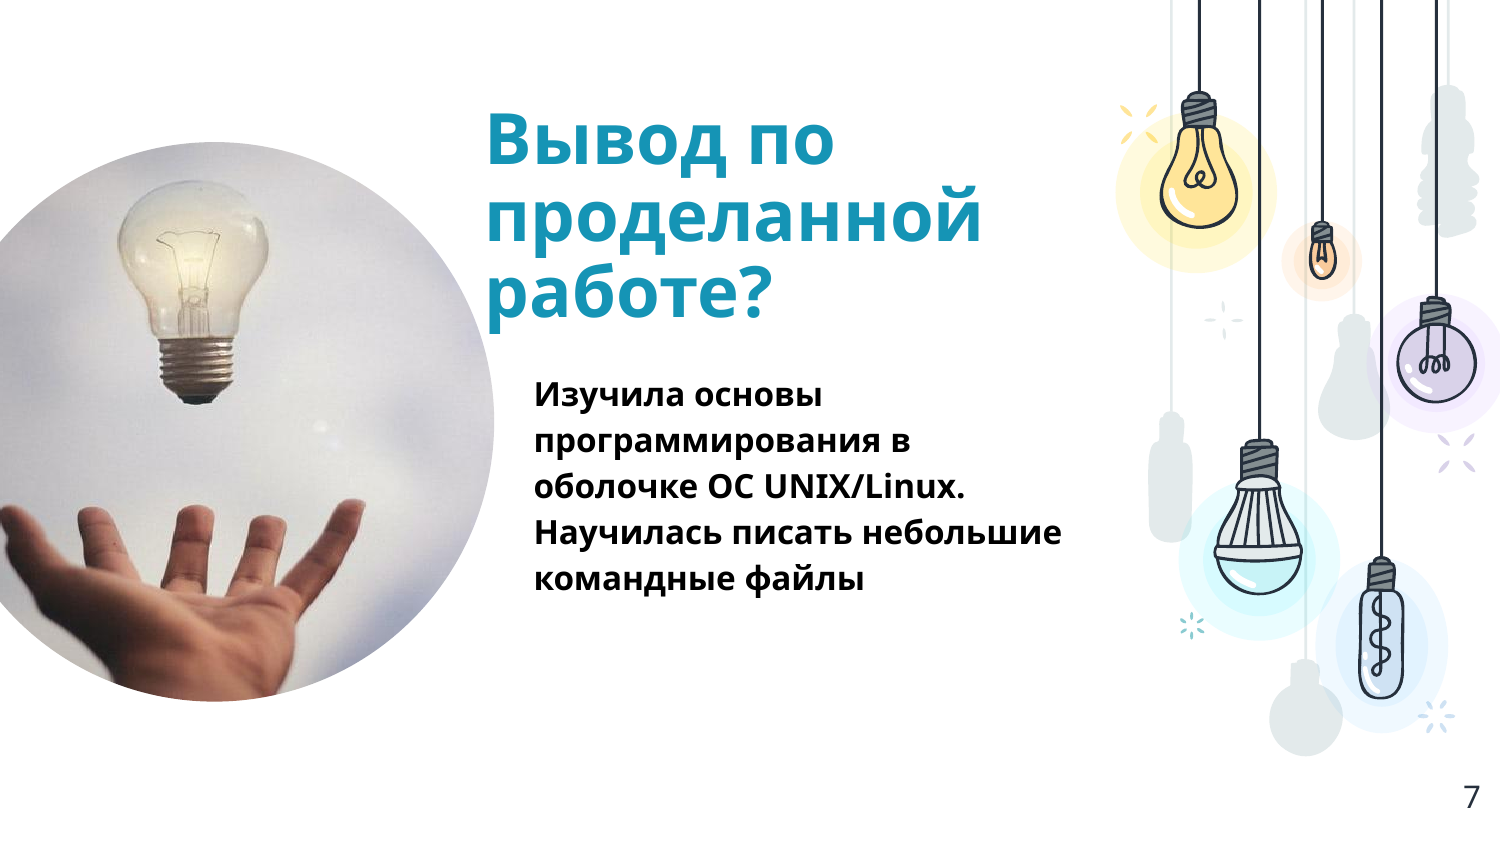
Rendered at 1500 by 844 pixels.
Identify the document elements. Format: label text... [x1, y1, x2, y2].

slide_number ‹#› [1426, 766, 1482, 832]
list Изучила основы программирования в оболочке ОС UNIX/Linux. Научилась писать небольшие командные файлы [533, 367, 1078, 681]
picture [0, 141, 495, 702]
title Вывод по проделанной работе? [500, 178, 1127, 333]
